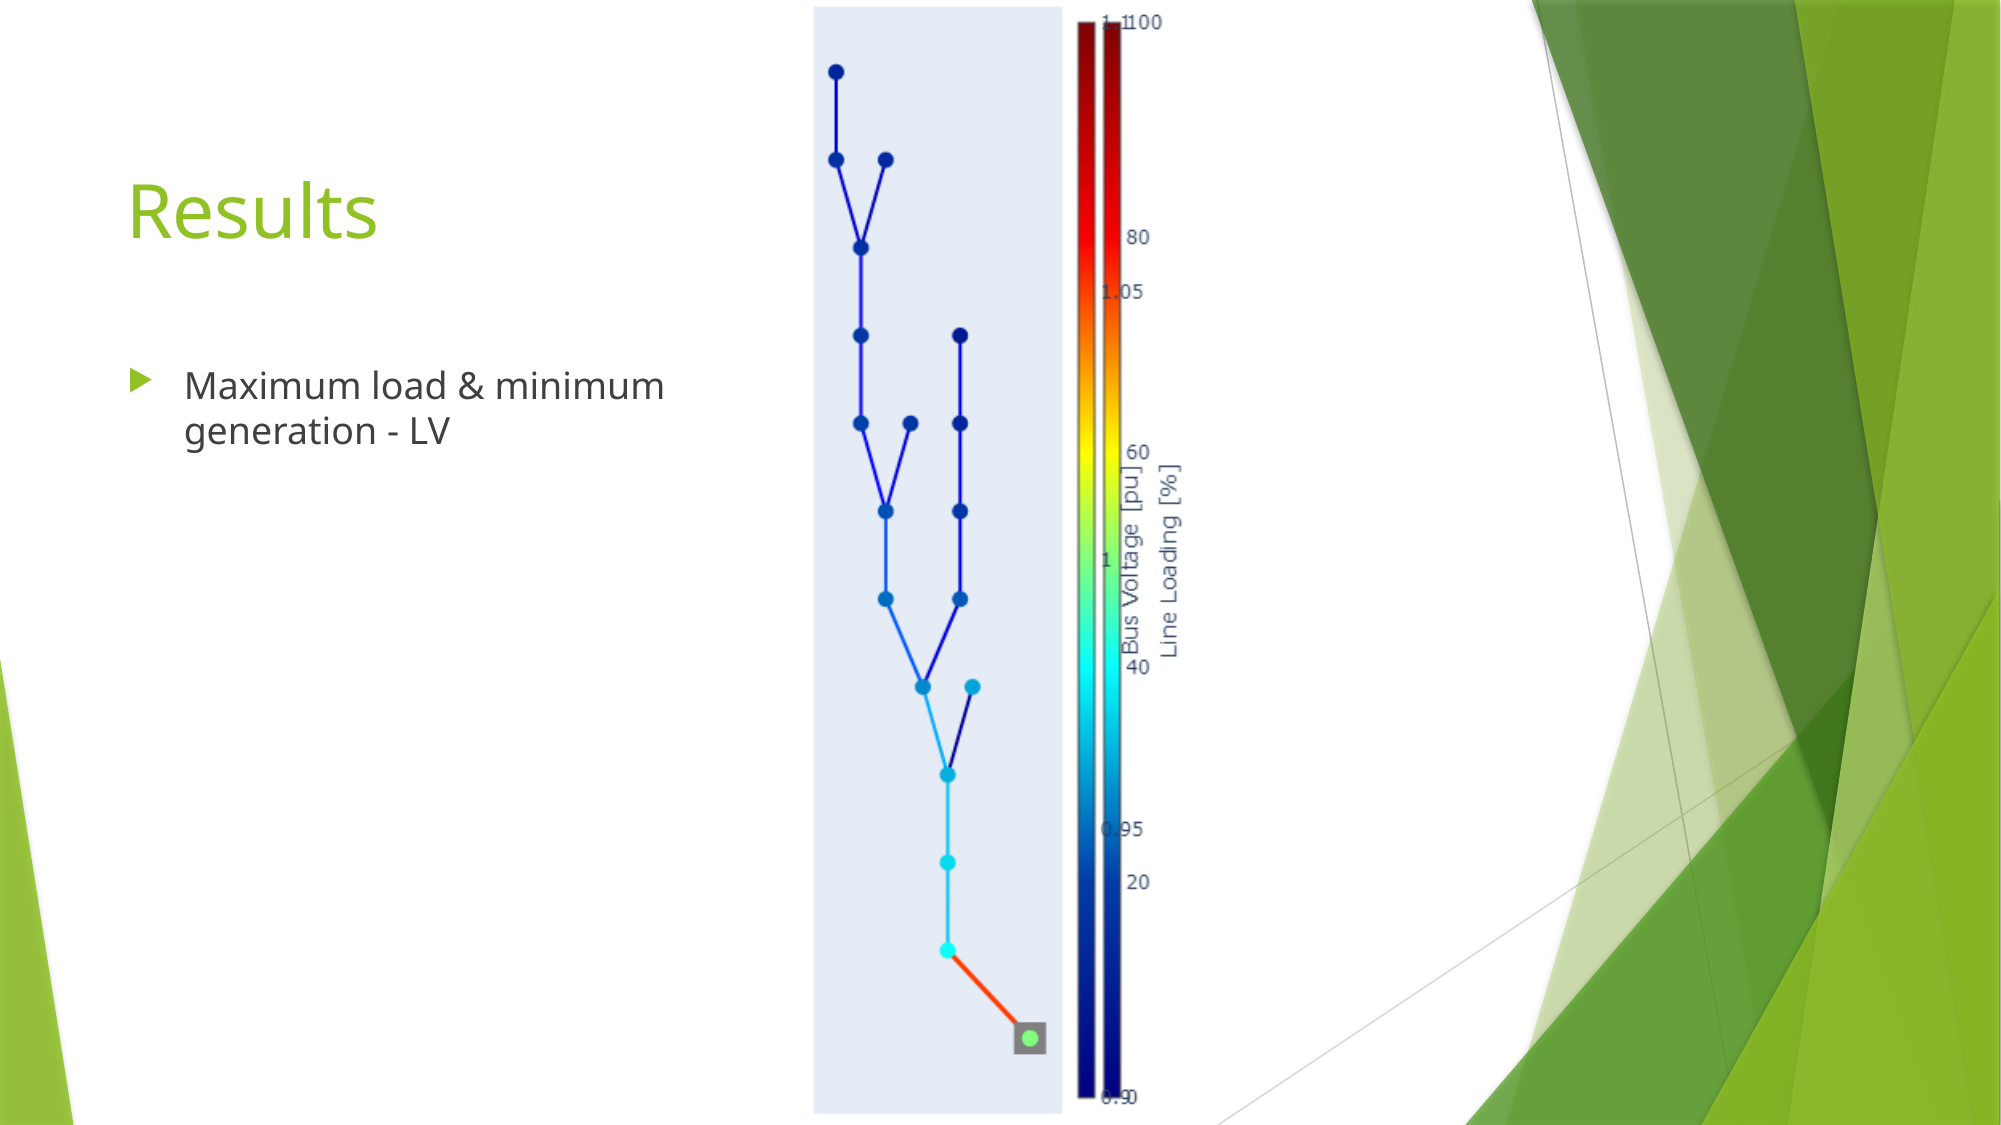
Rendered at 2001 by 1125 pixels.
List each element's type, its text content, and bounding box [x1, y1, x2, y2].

title Results [111, 99, 723, 317]
picture [805, 0, 1205, 1123]
list Maximum load & minimum generation - LV [112, 354, 723, 939]
